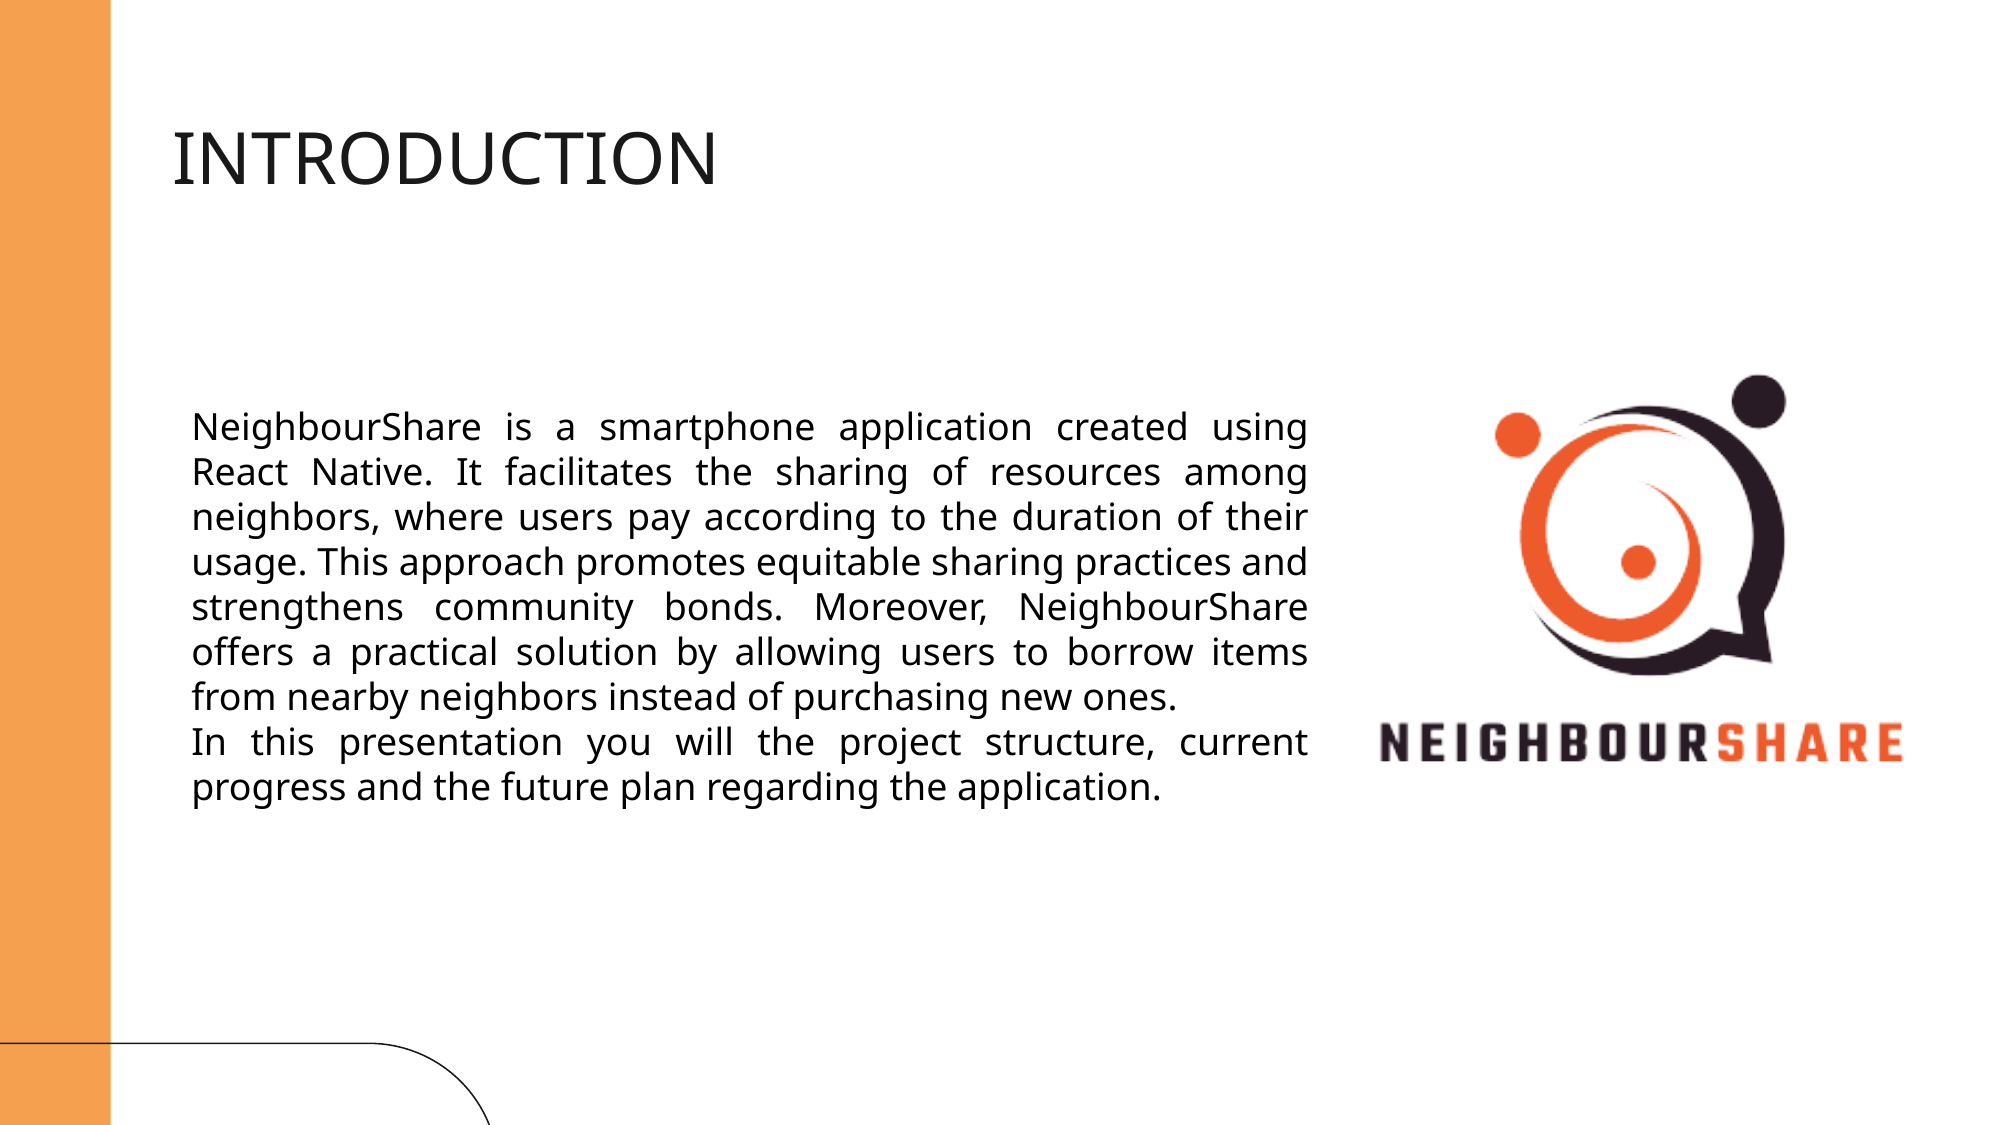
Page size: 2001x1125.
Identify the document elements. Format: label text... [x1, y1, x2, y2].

title INTRODUCTION [157, 97, 1281, 298]
text_box NeighbourShare is a smartphone application created using React Native. It facilitates the sharing of resources among neighbors, where users pay according to the duration of their usage. This approach promotes equitable sharing practices and strengthens community bonds. Moreover, NeighbourShare offers a practical solution by allowing users to borrow items from nearby neighbors instead of purchasing new ones. In this presentation you will the project structure, current progress and the future plan regarding the application. [176, 395, 1325, 816]
picture [1376, 368, 1920, 802]
